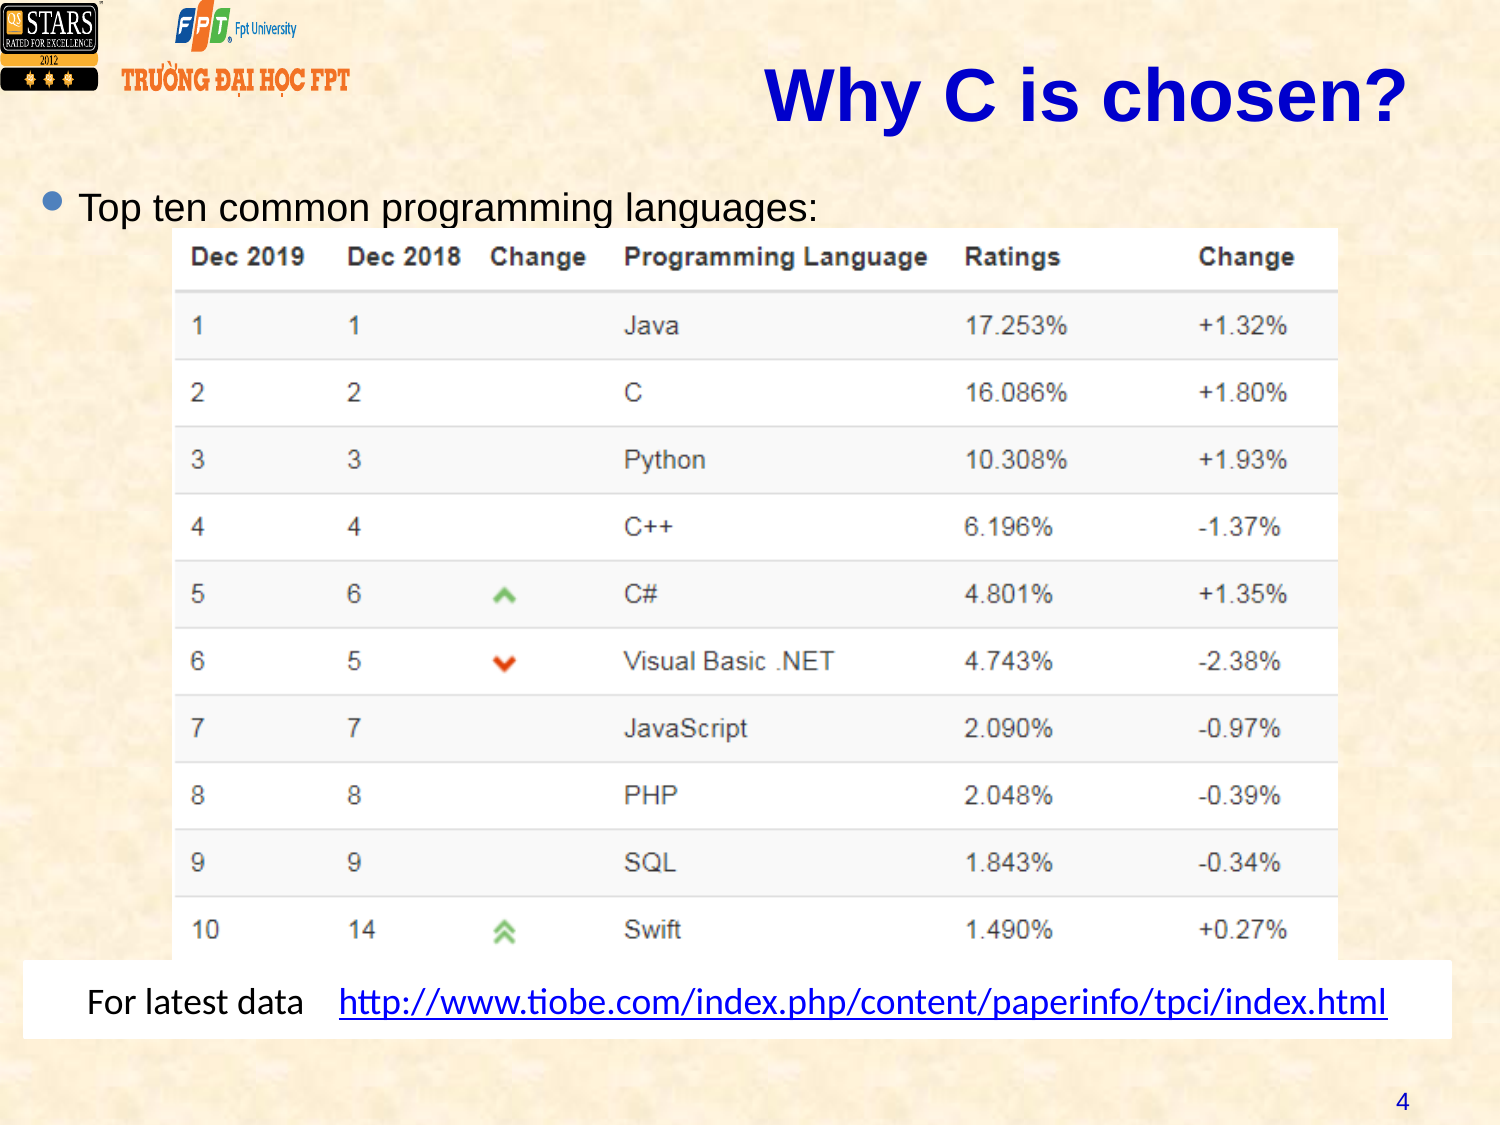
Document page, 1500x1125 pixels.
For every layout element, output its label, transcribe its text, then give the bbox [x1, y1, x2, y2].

picture [0, 0, 201, 45]
text_box For latest data http://www.tiobe.com/index.php/content/paperinfo/tpci/index.html [23, 960, 1452, 1039]
title Why C is chosen? [75, 45, 1425, 138]
text_box Top ten common programming languages: [24, 174, 1475, 238]
slide_number 4 [1299, 1074, 1425, 1125]
picture [0, 0, 1500, 1125]
